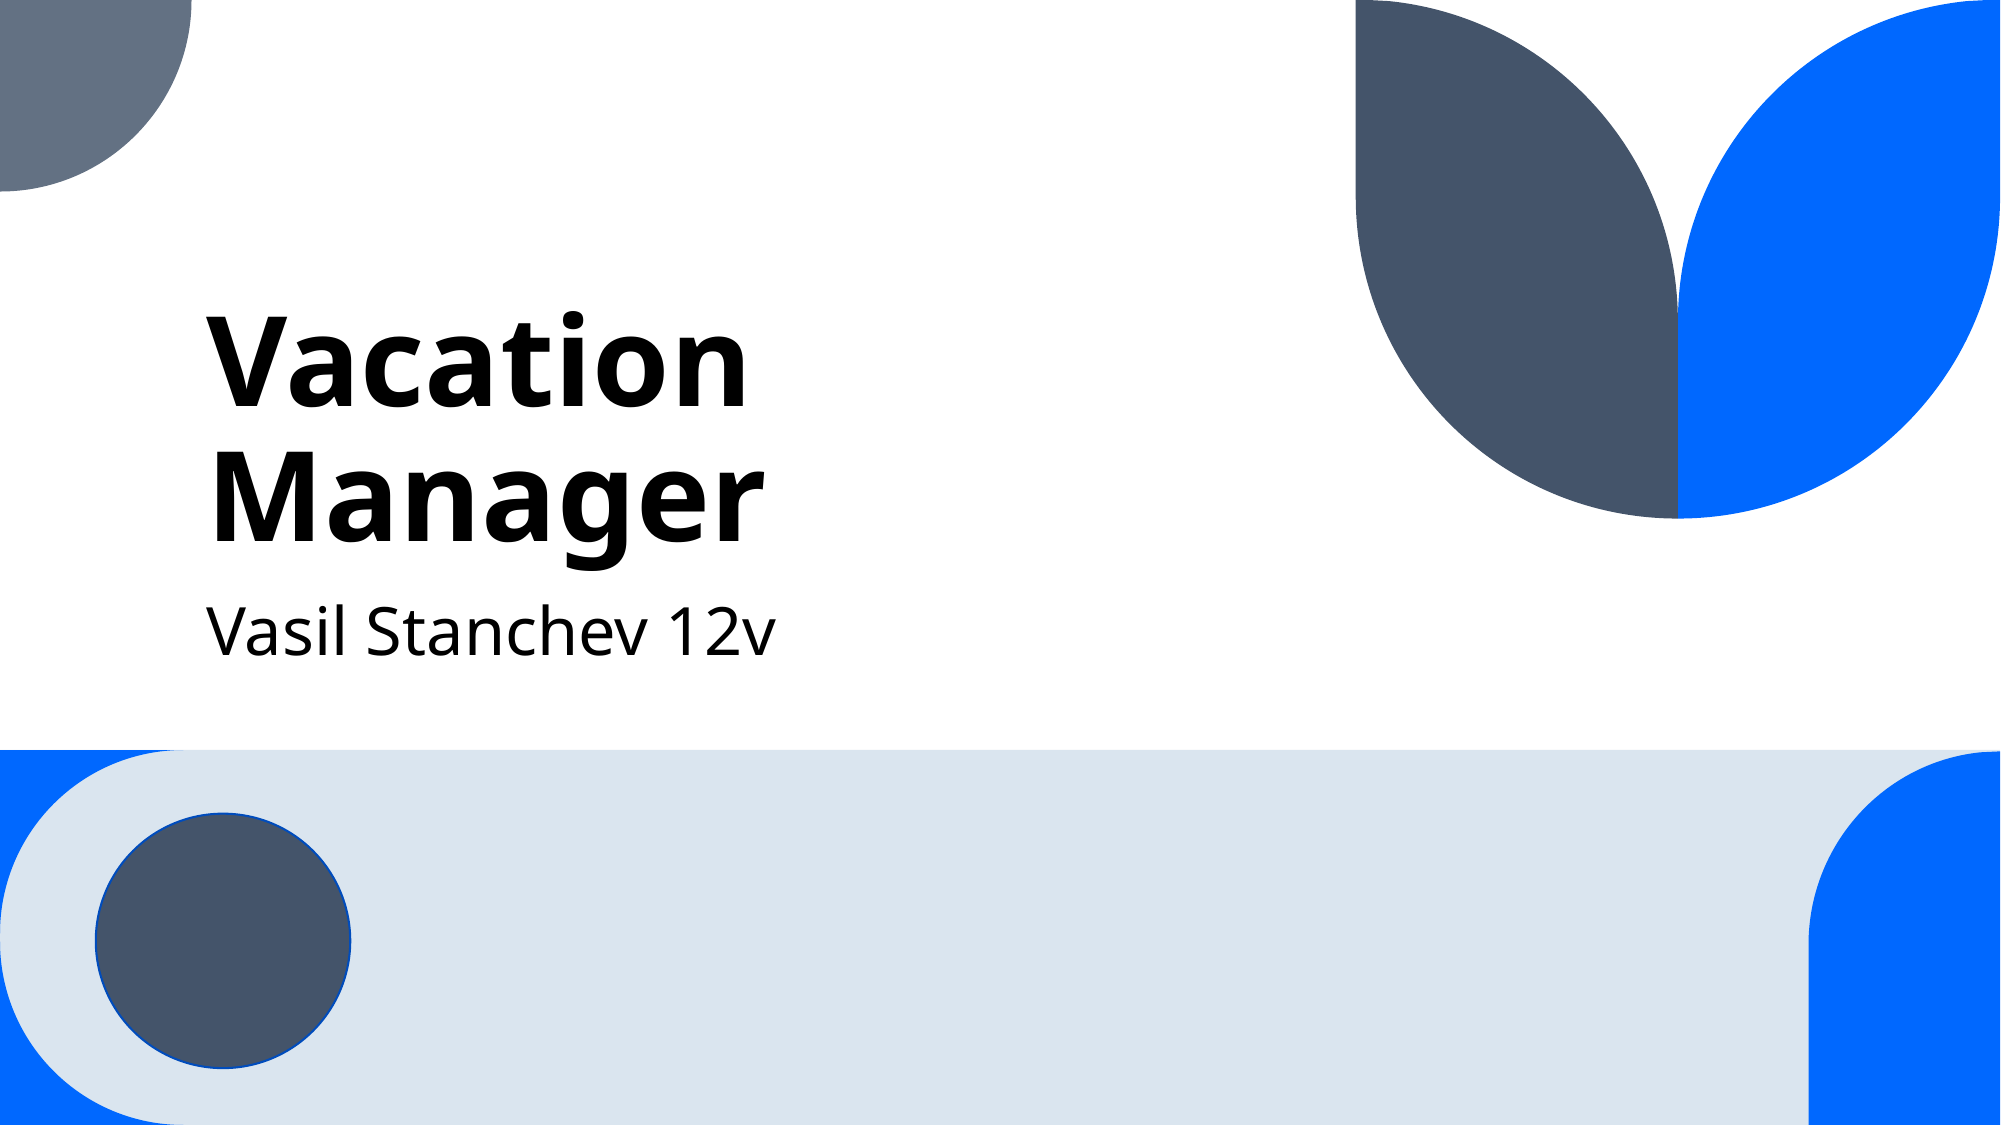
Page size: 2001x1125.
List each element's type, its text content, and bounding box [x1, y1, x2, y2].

title Vacation Manager [191, 184, 1356, 576]
subtitle Vasil Stanchev 12v [191, 590, 1750, 724]
